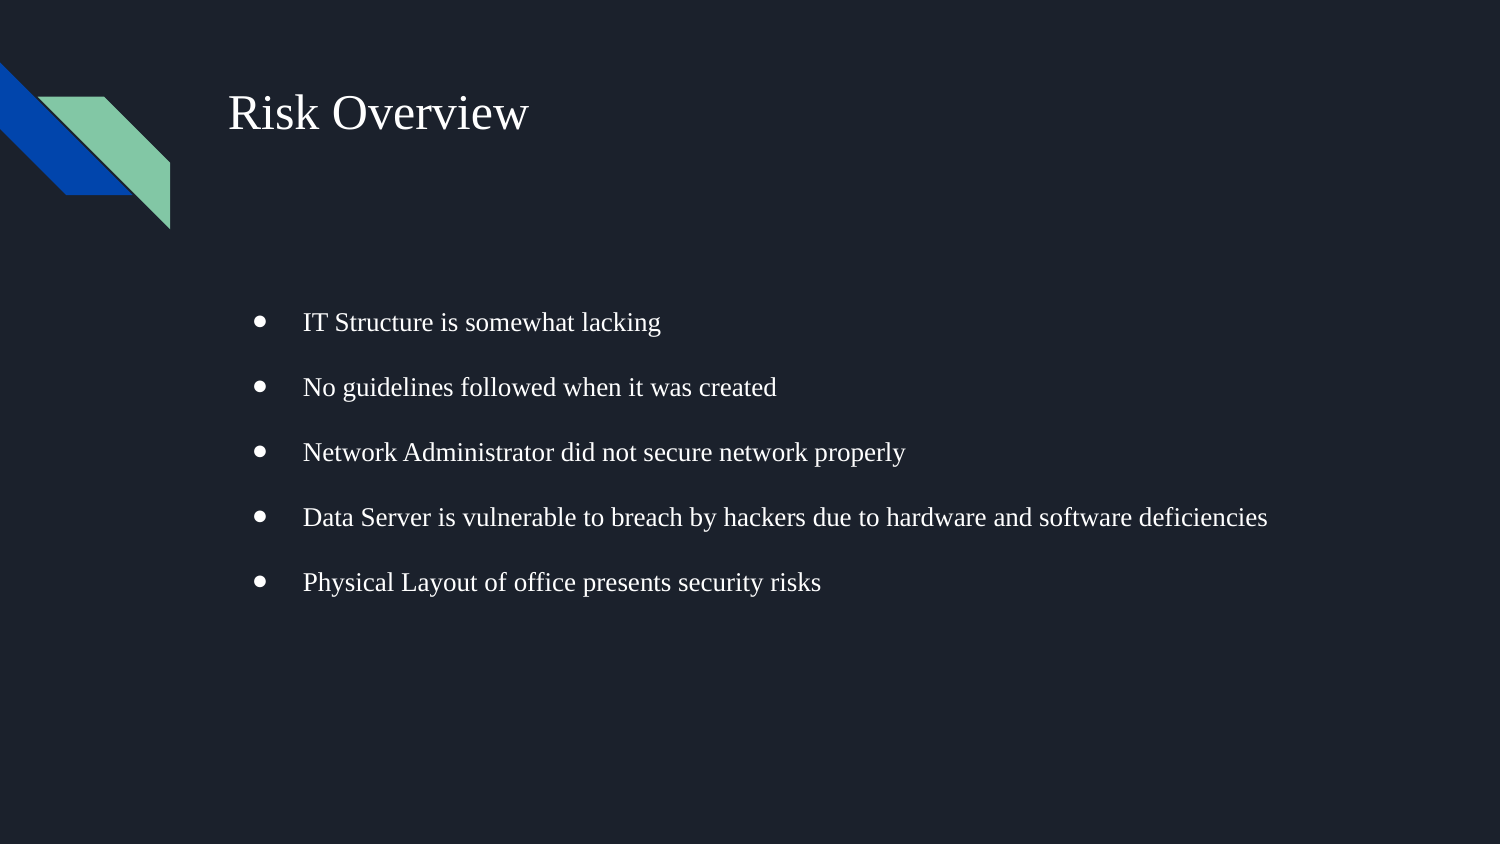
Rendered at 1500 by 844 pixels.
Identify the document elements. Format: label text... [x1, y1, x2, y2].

title Risk Overview [212, 64, 1368, 215]
list IT Structure is somewhat lacking No guidelines followed when it was created Network Administrator did not secure network properly Data Server is vulnerable to breach by hackers due to hardware and software deficiencies Physical Layout of office presents security risks [212, 257, 1368, 735]
